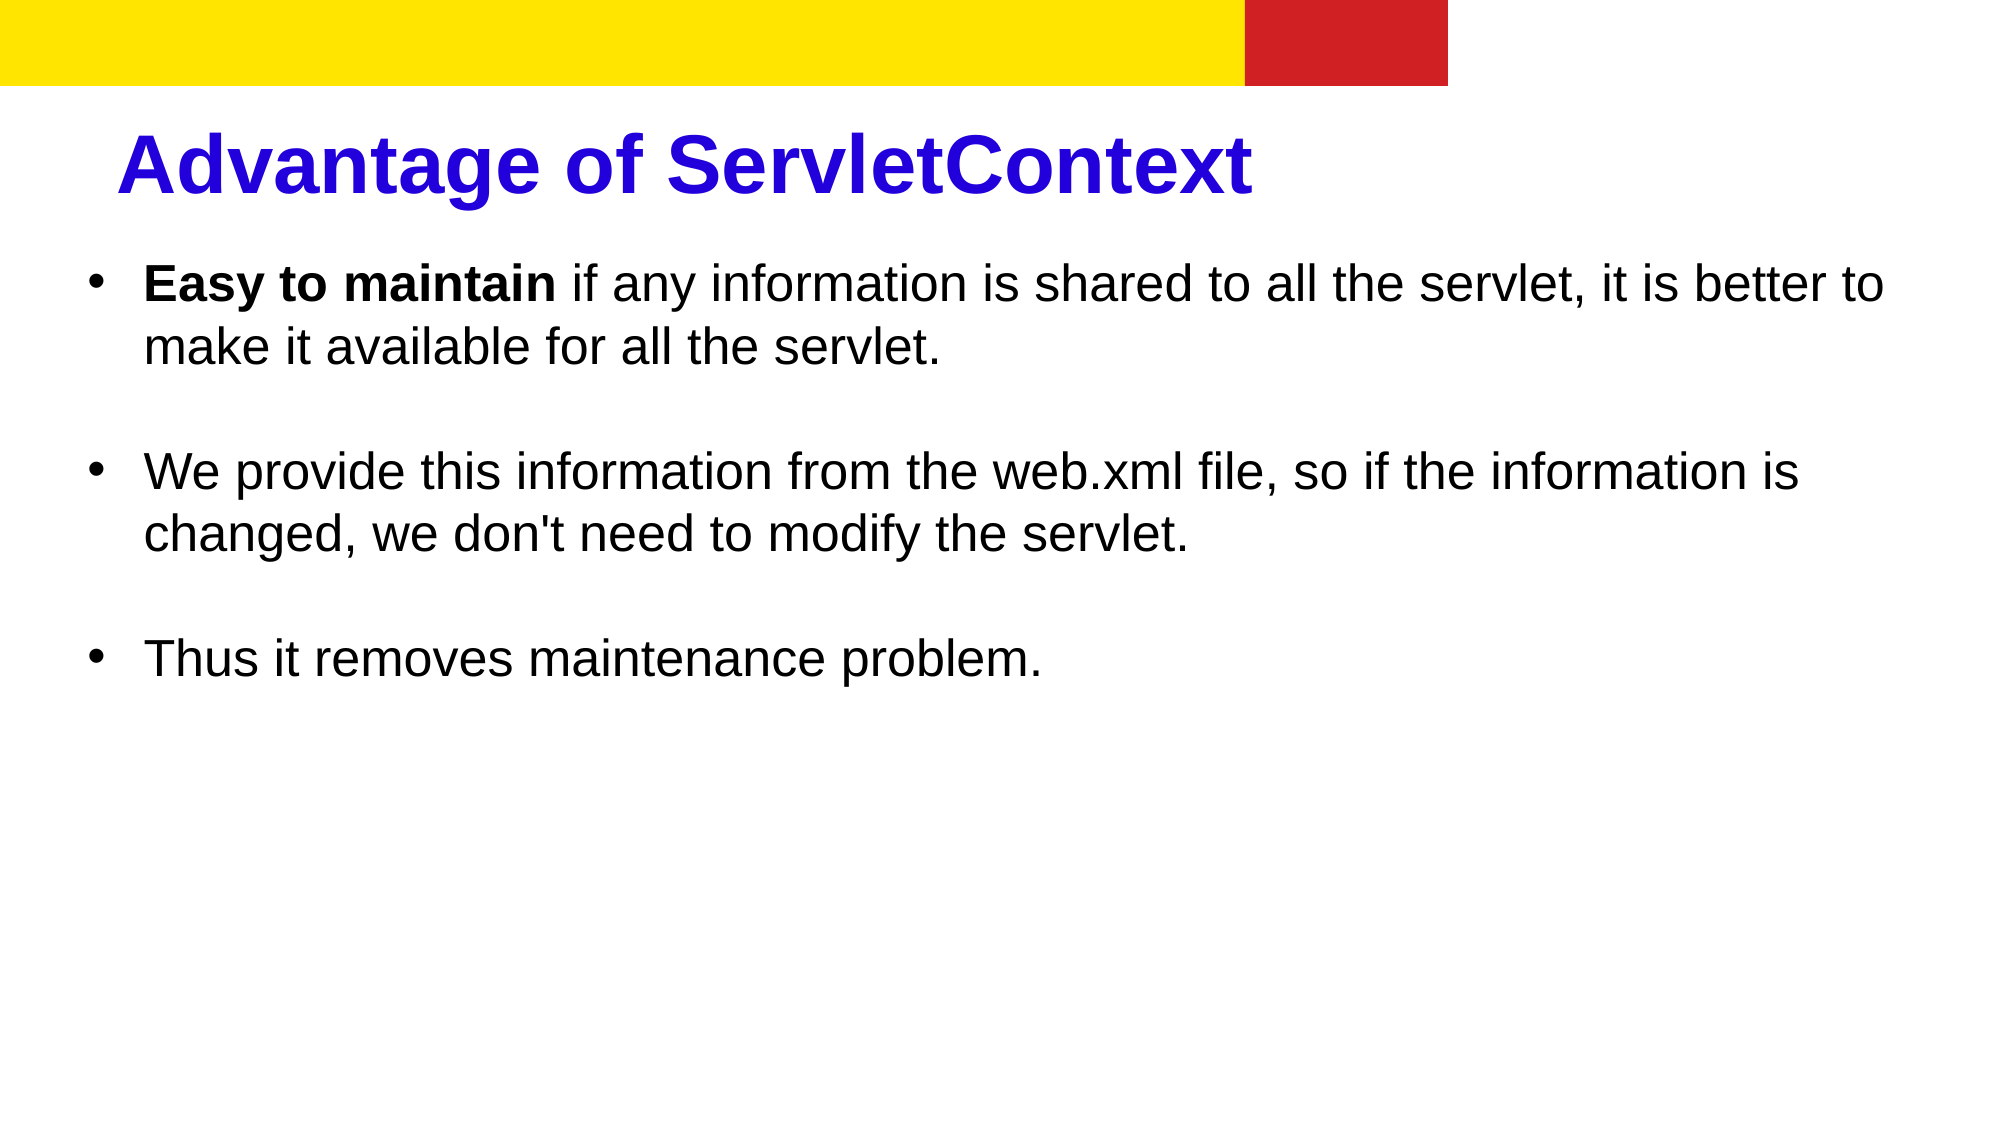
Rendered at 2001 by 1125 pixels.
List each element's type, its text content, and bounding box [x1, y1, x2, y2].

title Advantage of ServletContext [116, 110, 1883, 212]
list Easy to maintain if any information is shared to all the servlet, it is better to make it available for all the servlet. We provide this information from the web.xml file, so if the information is changed, we don't need to modify the servlet. Thus it removes maintenance problem. [87, 249, 1913, 692]
